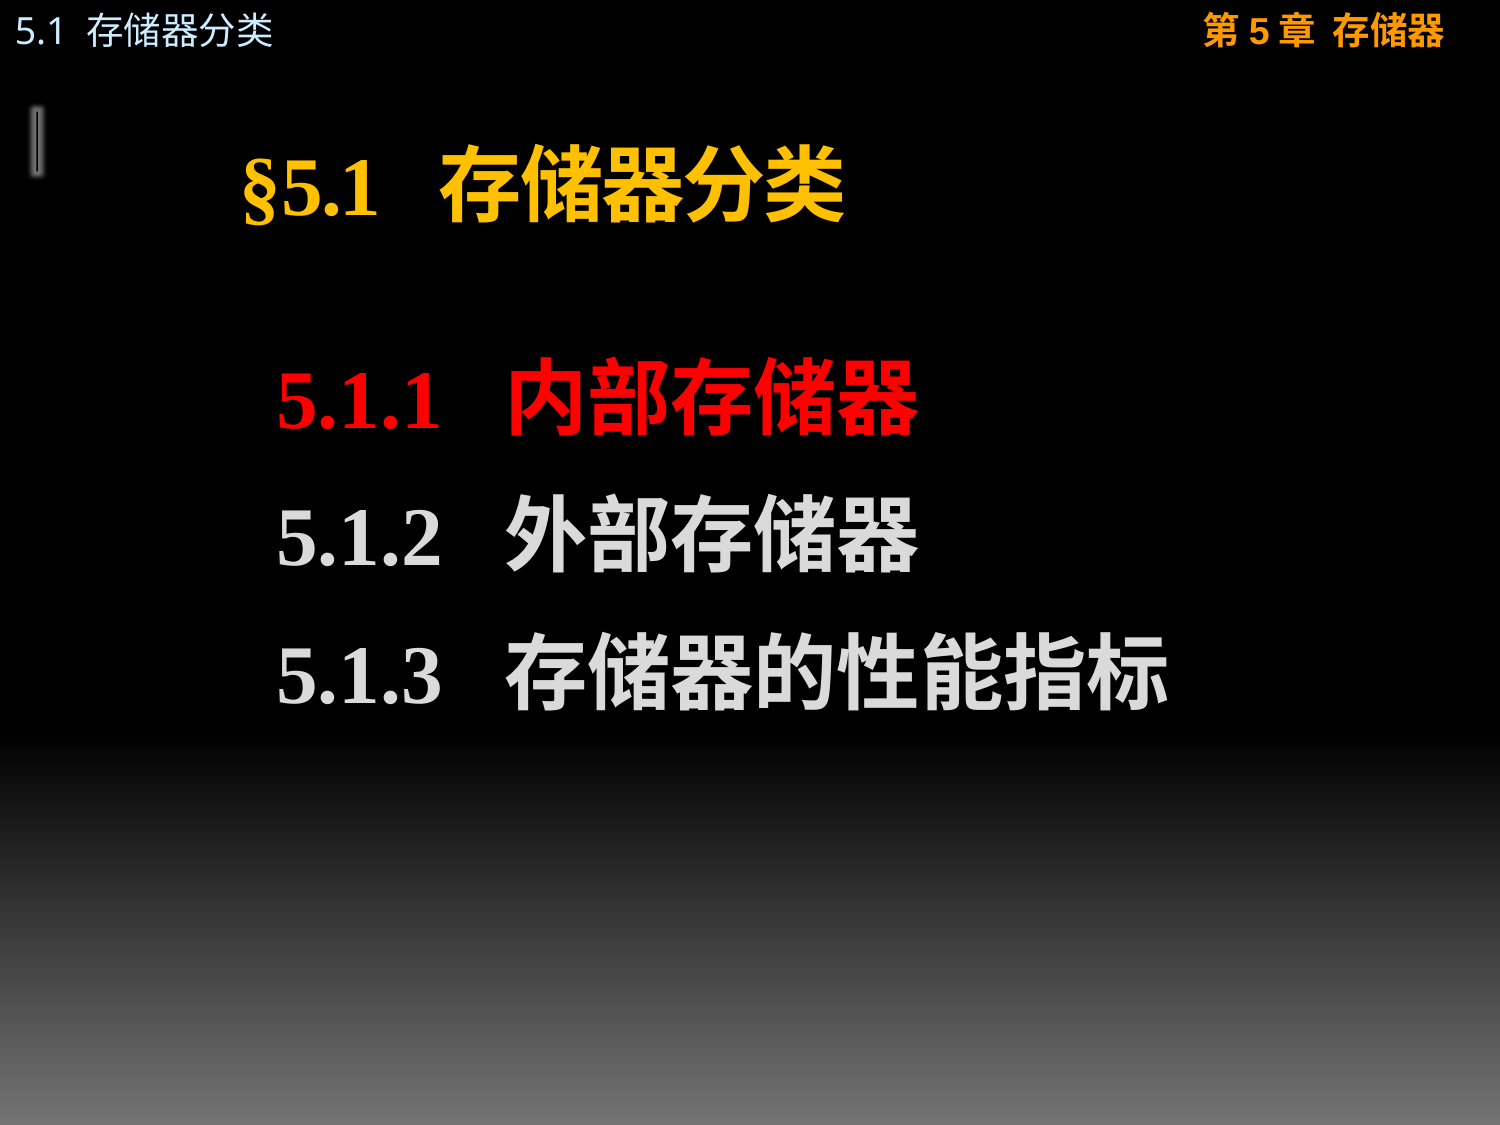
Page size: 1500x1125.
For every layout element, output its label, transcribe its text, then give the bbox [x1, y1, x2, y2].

title §5.1 存储器分类 [225, 125, 1500, 275]
list 5.1.1 内部存储器 5.1.2 外部存储器 5.1.3 存储器的性能指标 [249, 337, 1225, 870]
